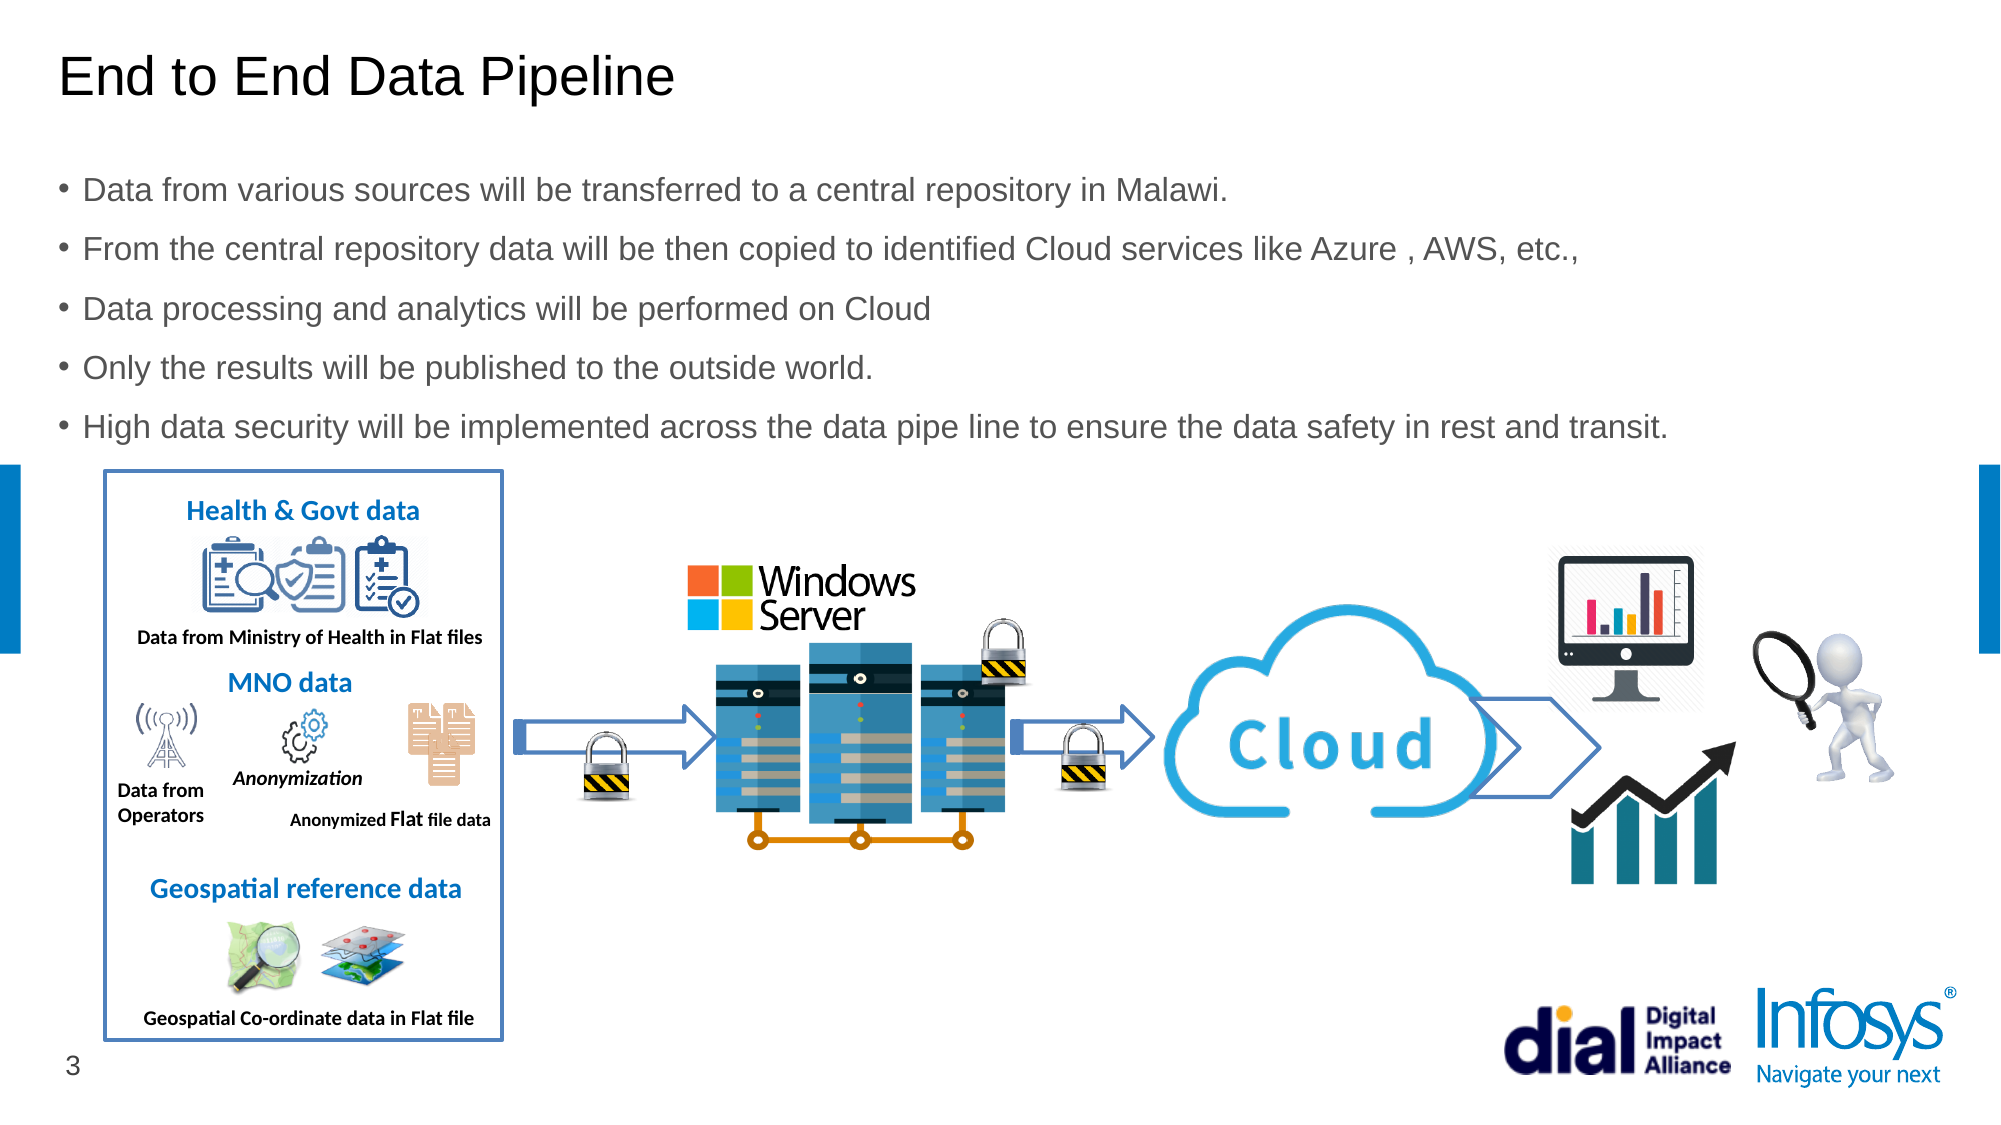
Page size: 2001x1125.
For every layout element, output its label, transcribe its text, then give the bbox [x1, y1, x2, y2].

list Data from various sources will be transferred to a central repository in Malawi. From the central repository data will be then copied to identified Cloud services like Azure , AWS, etc., Data processing and analytics will be performed on Cloud Only the results will be published to the outside world. High data security will be implemented across the data pipe line to ensure the data safety in rest and transit. [43, 160, 1935, 962]
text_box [68, 421, 1927, 1041]
title End to End Data Pipeline [43, 32, 1952, 132]
slide_number 3 [50, 1040, 153, 1102]
picture [1504, 1041, 1731, 1075]
